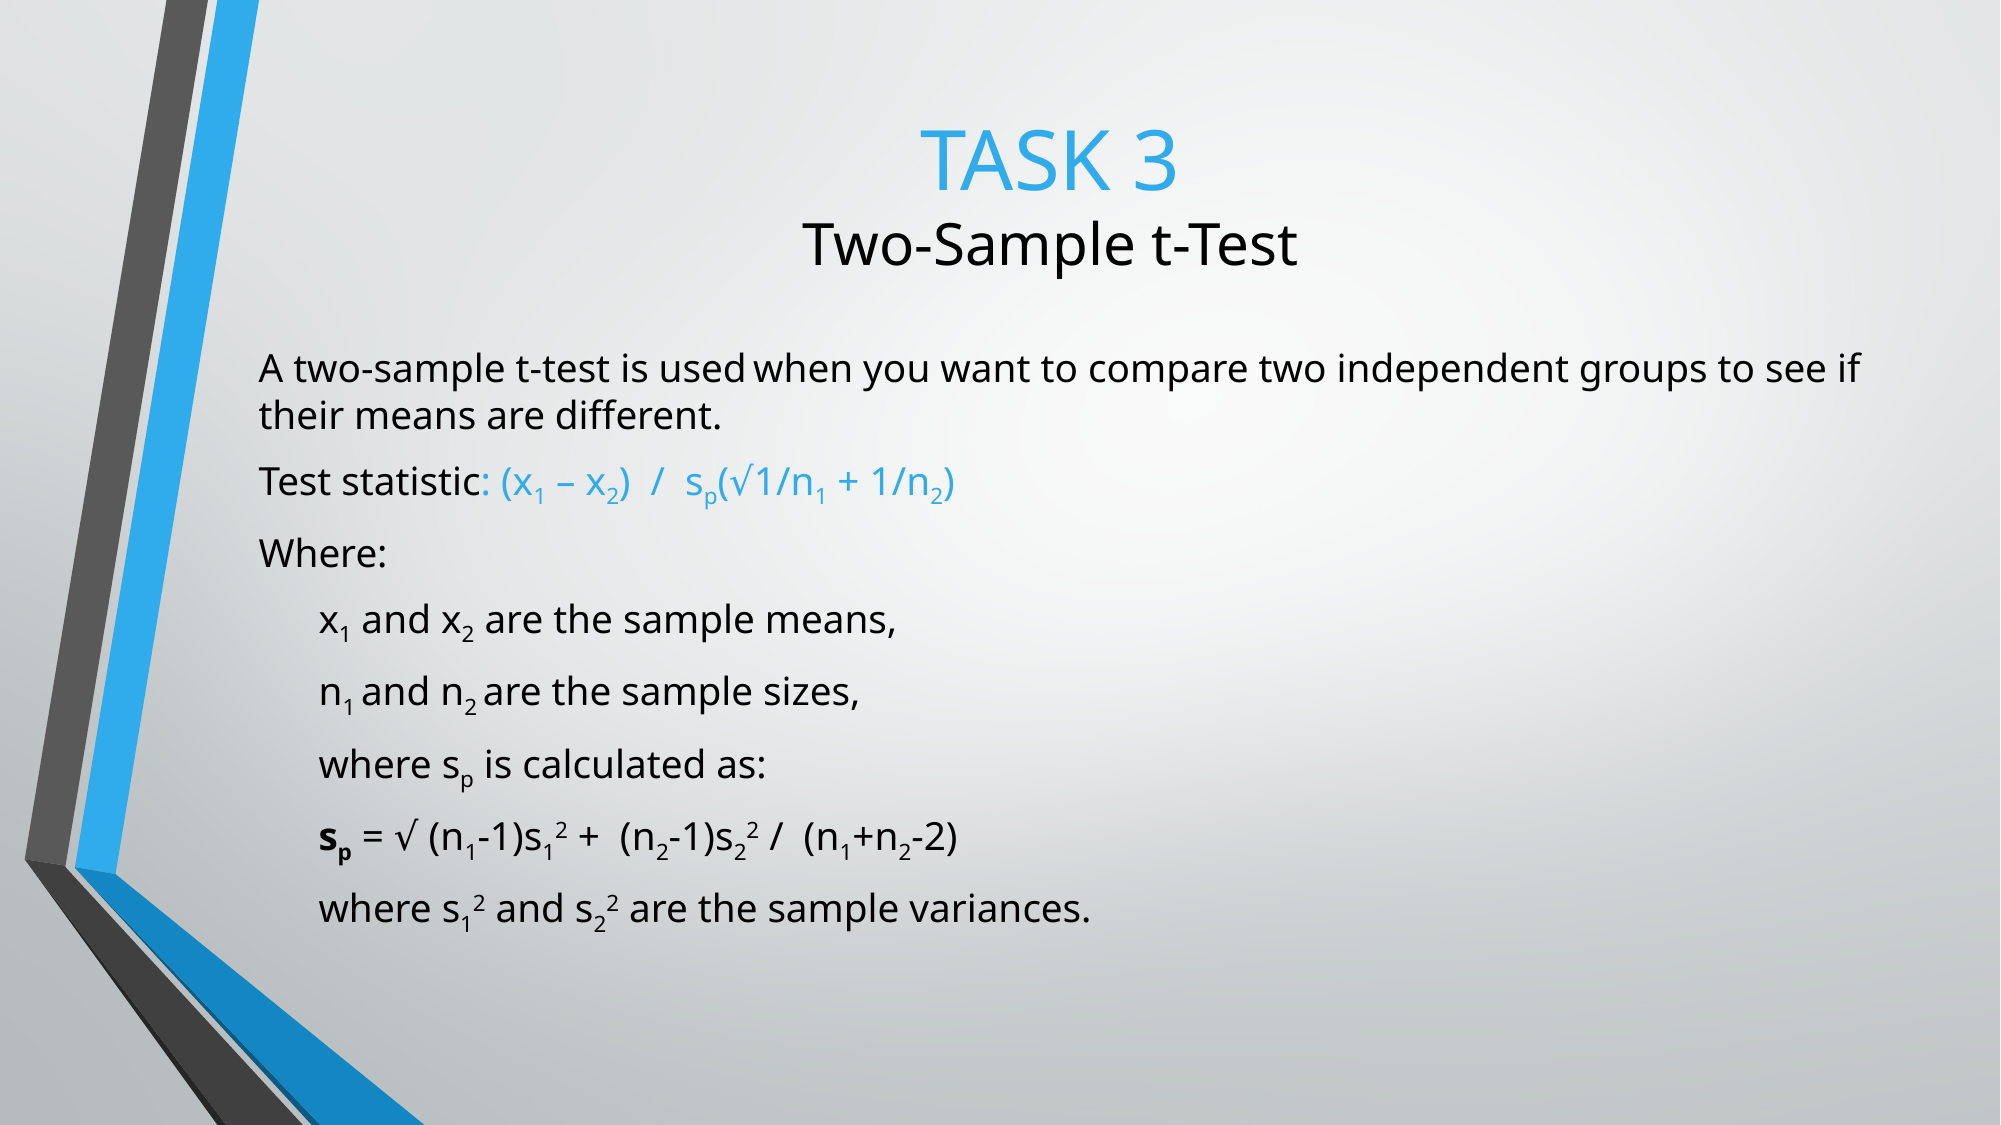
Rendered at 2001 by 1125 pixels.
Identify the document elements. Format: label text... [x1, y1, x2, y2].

list A two-sample t-test is used when you want to compare two independent groups to see if their means are different. Test statistic: (x1 – x2) / sp(√1/n1 + 1/n2) Where: x1 and x2 are the sample means, n1 and n2 are the sample sizes, where sp is calculated as: sp = √ (n1-1)s12 + (n2-1)s22 / (n1+n2-2) where s12 and s22 are the sample variances. [243, 336, 1911, 950]
title TASK 3 Two-Sample t-Test [228, 48, 1873, 336]
